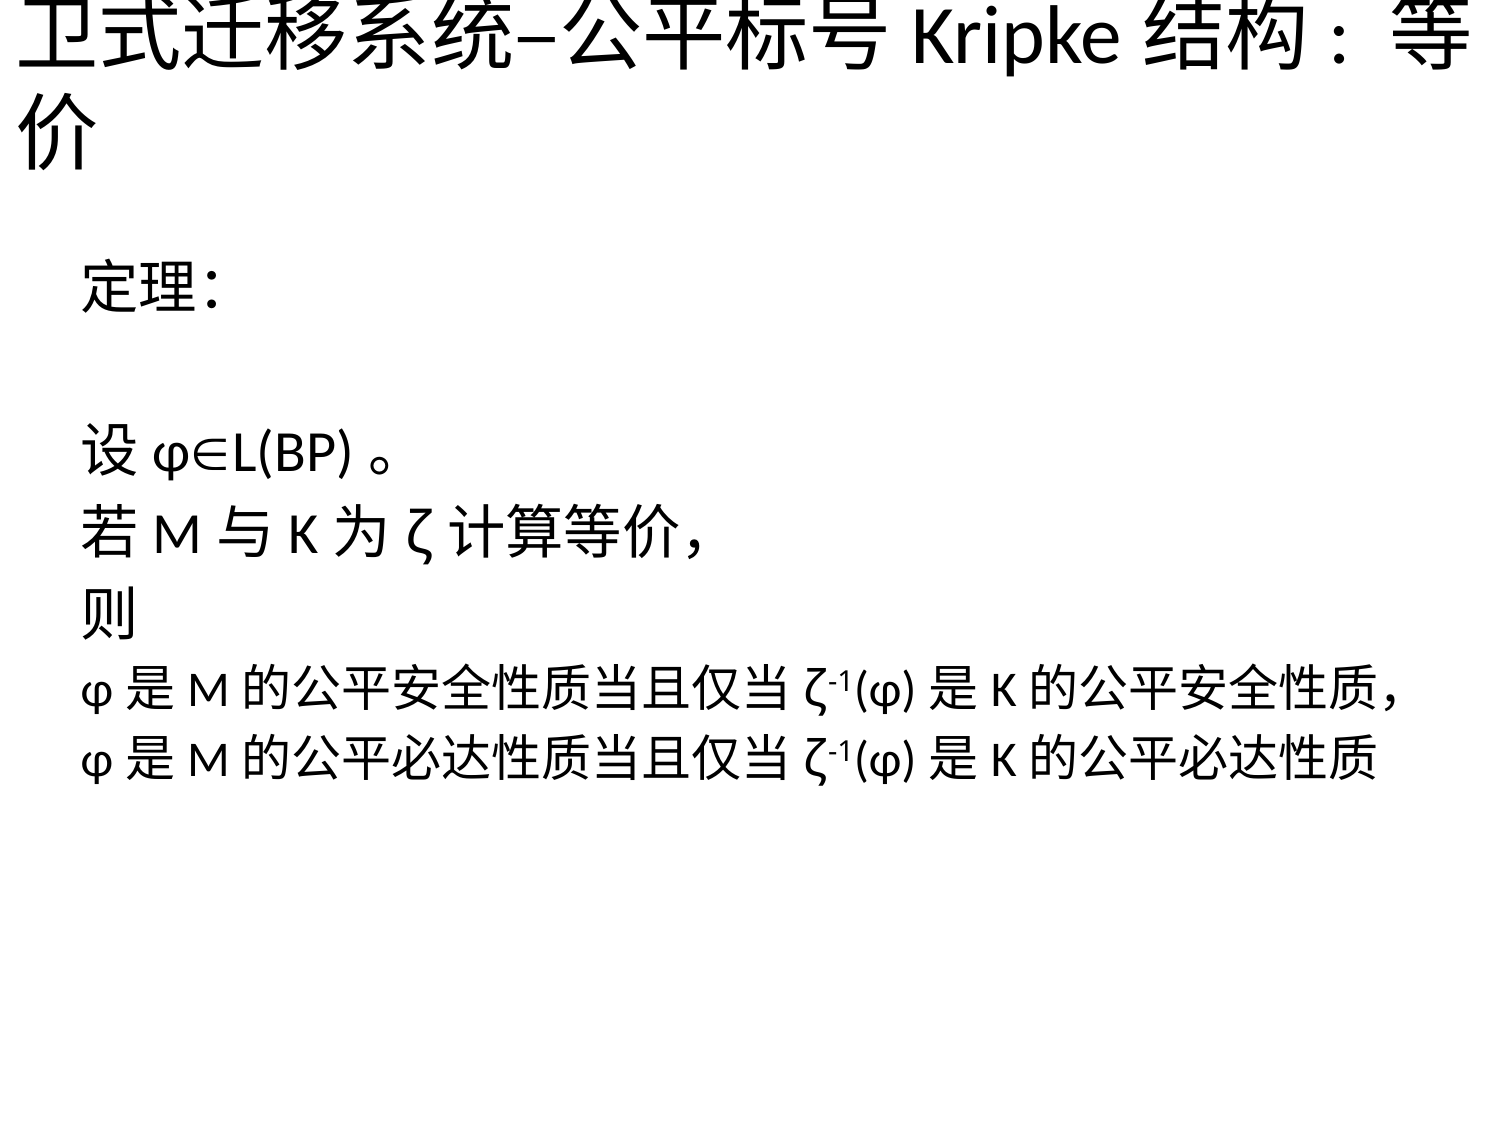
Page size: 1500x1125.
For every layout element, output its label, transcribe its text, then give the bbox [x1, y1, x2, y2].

title 卫式迁移系统–公平标号Kripke结构: 等价 [0, 0, 1500, 160]
list 定理： 设φL(BP)。 若M与K为ζ计算等价， 则 φ是M的公平安全性质当且仅当ζ-1(φ)是K的公平安全性质， φ是M的公平必达性质当且仅当ζ-1(φ)是K的公平必达性质 [0, 160, 1500, 1125]
